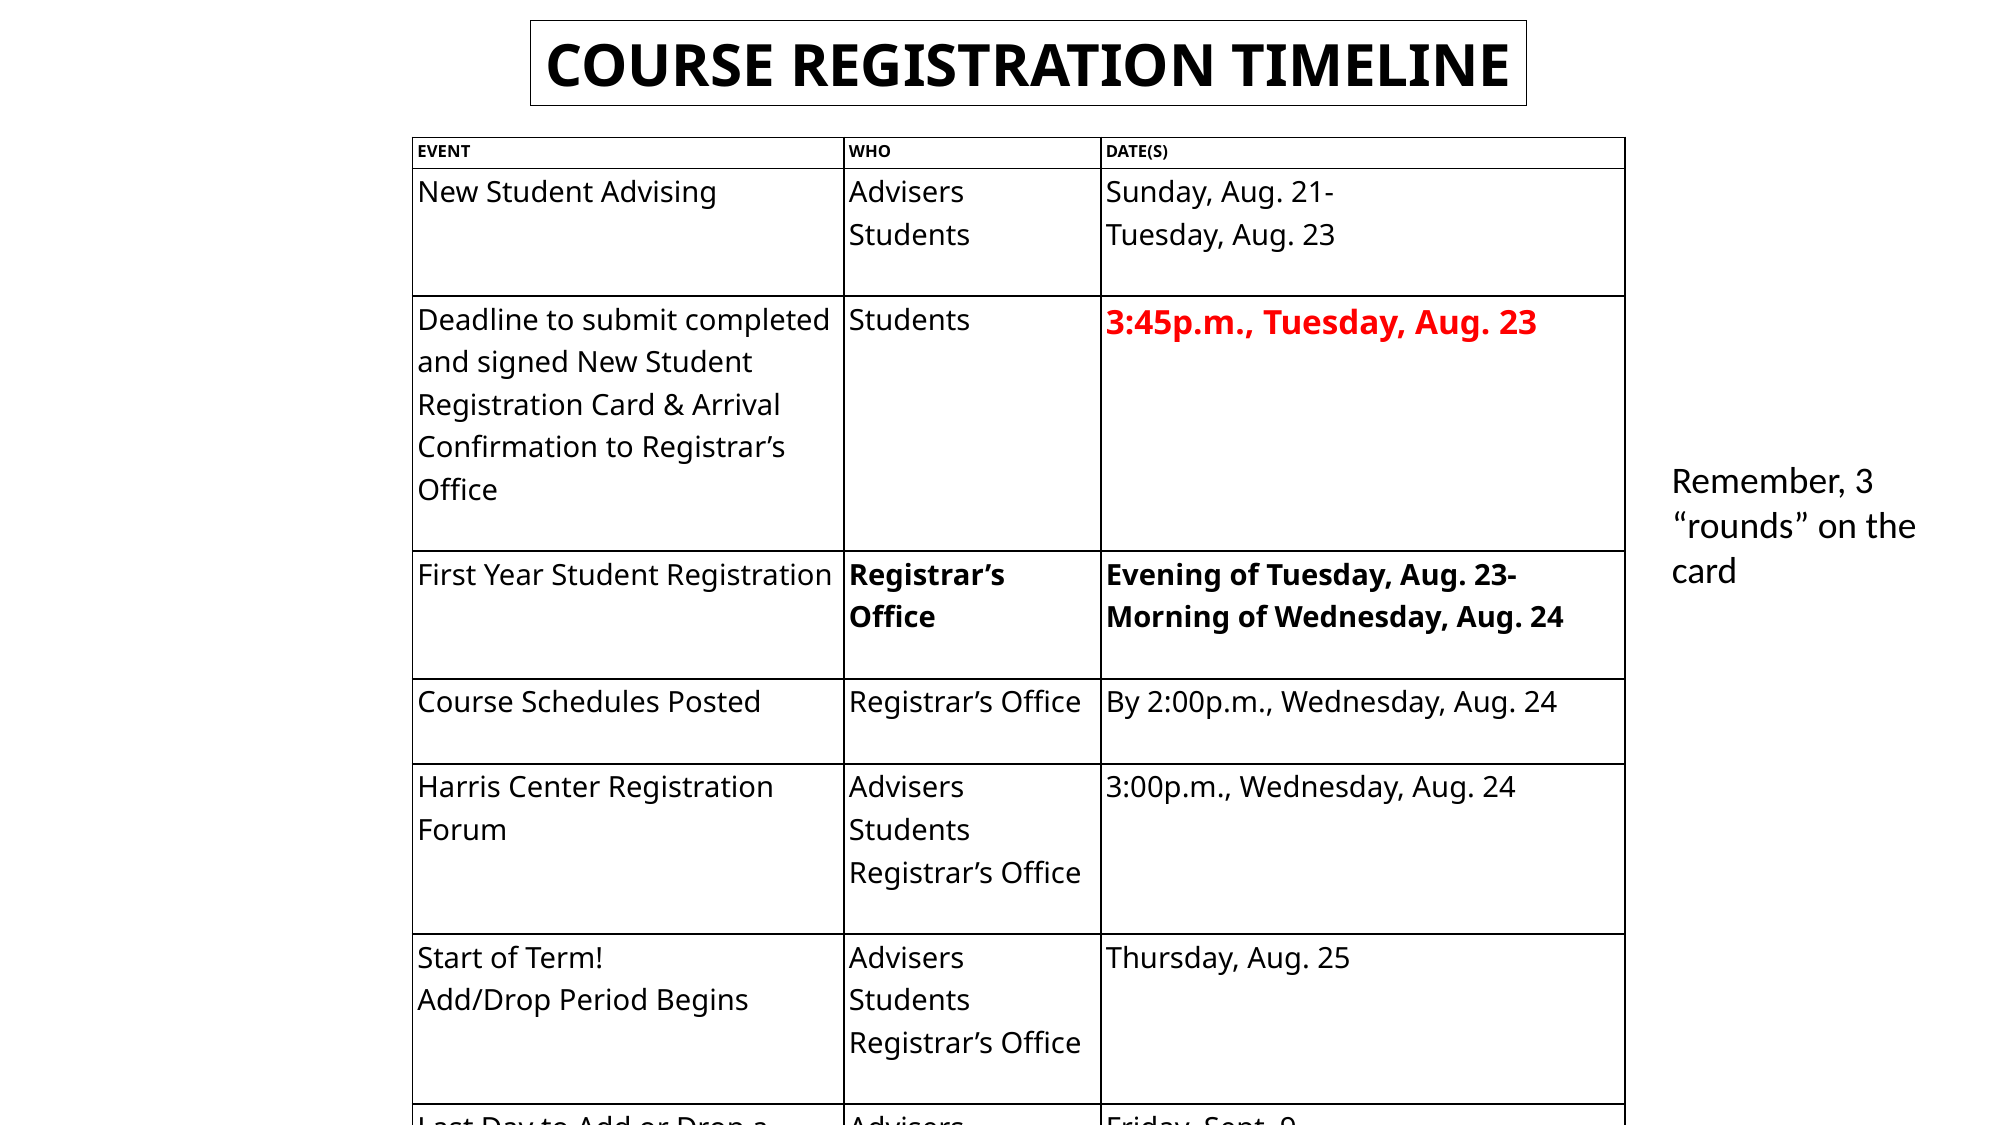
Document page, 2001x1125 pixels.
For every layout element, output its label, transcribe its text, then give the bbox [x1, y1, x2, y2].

table_header EVENT [413, 138, 843, 168]
table_cell Registrar’s Office [845, 552, 1100, 678]
table_cell 3:00p.m., Wednesday, Aug. 24 [1102, 765, 1624, 933]
table_cell Students [845, 297, 1100, 550]
table_cell Advisers Students Registrar’s Office [845, 1105, 1100, 1125]
table_cell 3:45p.m., Tuesday, Aug. 23 [1102, 297, 1624, 550]
table_cell Harris Center Registration Forum [413, 765, 843, 933]
table_cell New Student Advising [413, 169, 843, 295]
table_cell Start of Term! Add/Drop Period Begins [413, 935, 843, 1103]
table_header DATE(S) [1102, 138, 1624, 168]
table_cell Course Schedules Posted [413, 680, 843, 763]
table_cell Registrar’s Office [845, 680, 1100, 763]
table_cell Advisers Students Registrar’s Office [845, 765, 1100, 933]
table_cell Deadline to submit completed and signed New Student Registration Card & Arrival Confirmation to Registrar’s Office [413, 297, 843, 550]
table_cell Advisers Students Registrar’s Office [845, 935, 1100, 1103]
table_header WHO [845, 138, 1100, 168]
table_cell Friday, Sept. 9 [1102, 1105, 1624, 1125]
table_cell Evening of Tuesday, Aug. 23- Morning of Wednesday, Aug. 24 [1102, 552, 1624, 678]
table_cell Sunday, Aug. 21- Tuesday, Aug. 23 [1102, 169, 1624, 295]
table_cell Last Day to Add or Drop a Class [413, 1105, 843, 1125]
table_cell By 2:00p.m., Wednesday, Aug. 24 [1102, 680, 1624, 763]
table_cell Thursday, Aug. 25 [1102, 935, 1624, 1103]
text_box COURSE REGISTRATION TIMELINE [530, 20, 1527, 106]
table_cell Advisers Students [845, 169, 1100, 295]
text_box Remember, 3 “rounds” on the card [1657, 448, 1956, 598]
table_cell First Year Student Registration [413, 552, 843, 678]
